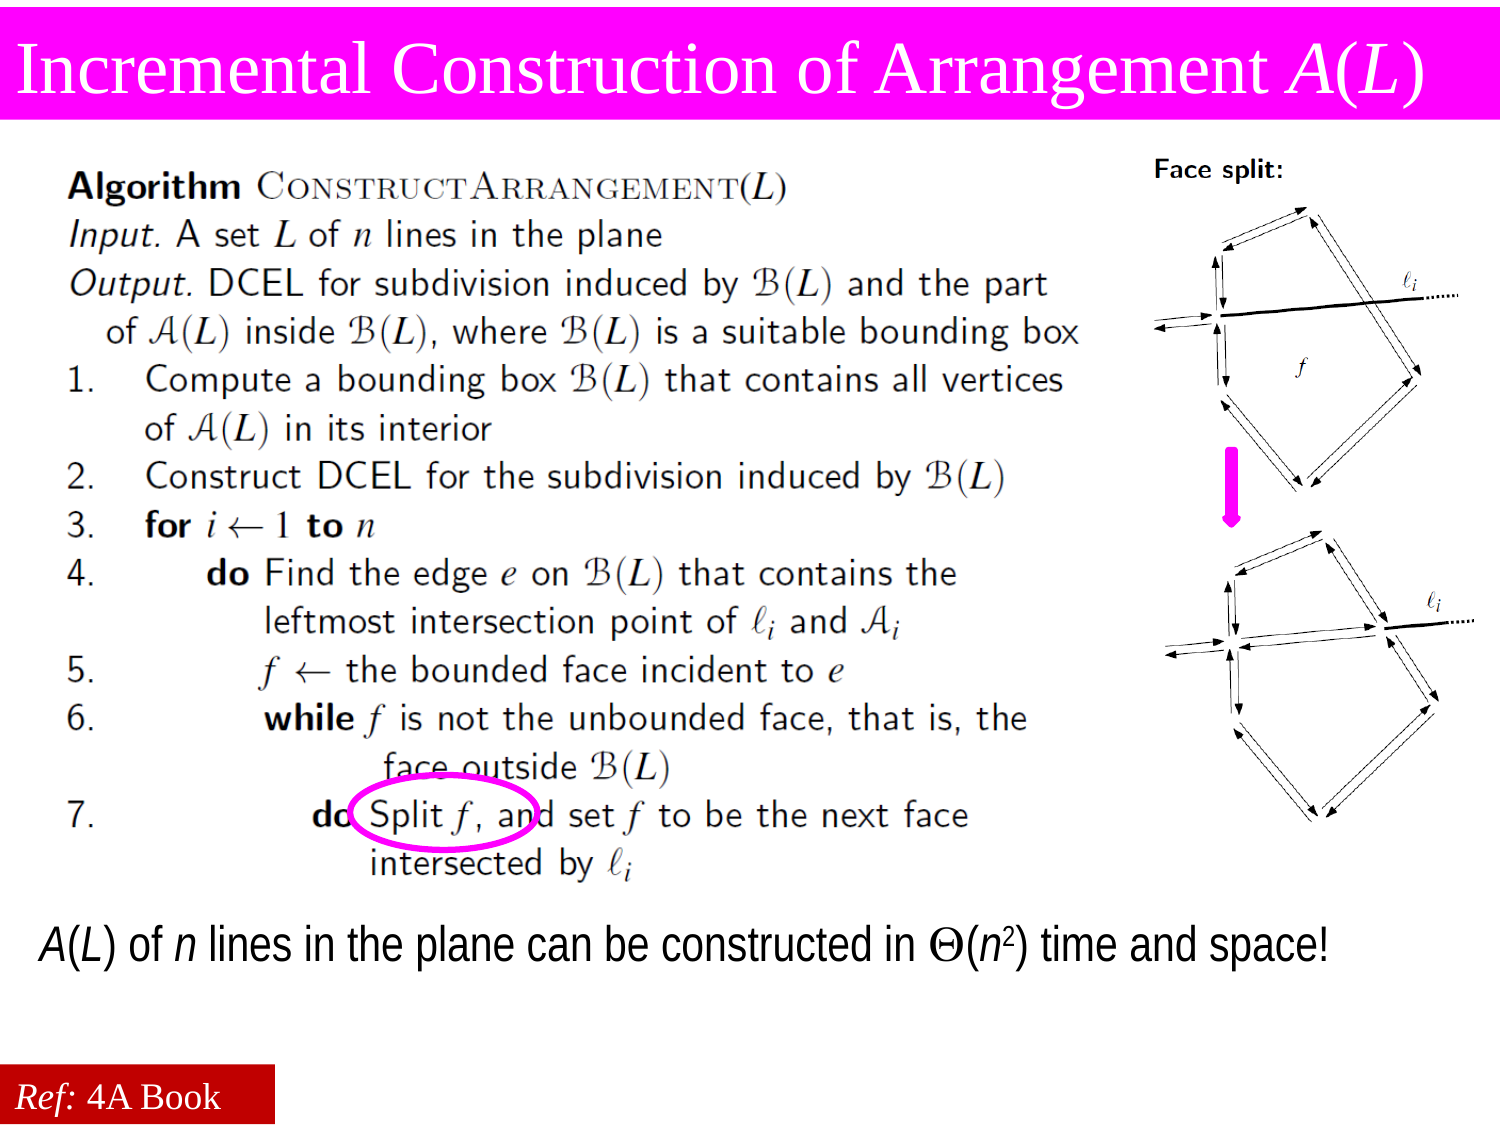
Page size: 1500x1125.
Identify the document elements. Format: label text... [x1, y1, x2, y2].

picture [1136, 152, 1469, 514]
text_box Ref: 4A Book [0, 1064, 275, 1125]
text_box A(L) of n lines in the plane can be constructed in (n2) time and space! [24, 903, 1400, 979]
title Incremental Construction of Arrangement A(L) [0, 7, 1500, 120]
picture [62, 167, 1091, 888]
picture [1162, 527, 1475, 835]
